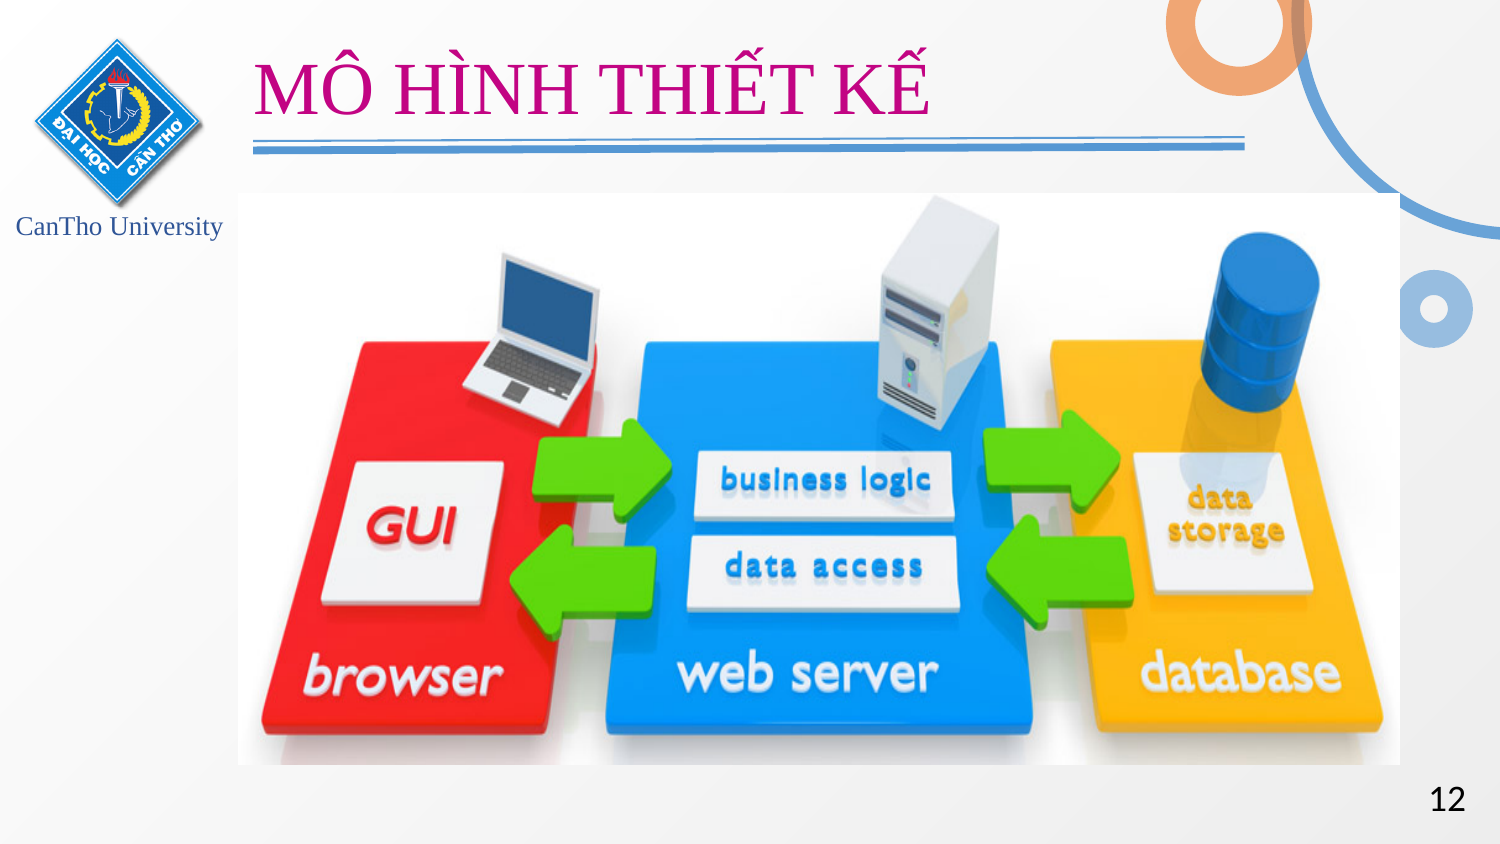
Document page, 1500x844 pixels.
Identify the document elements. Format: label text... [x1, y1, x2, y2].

picture [32, 36, 203, 207]
title MÔ HÌNH THIẾT KẾ [238, 31, 1350, 193]
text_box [253, 146, 1245, 151]
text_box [253, 137, 1245, 141]
picture [238, 193, 1400, 765]
text_box 12 [1412, 766, 1500, 827]
text_box CanTho University [0, 200, 238, 249]
